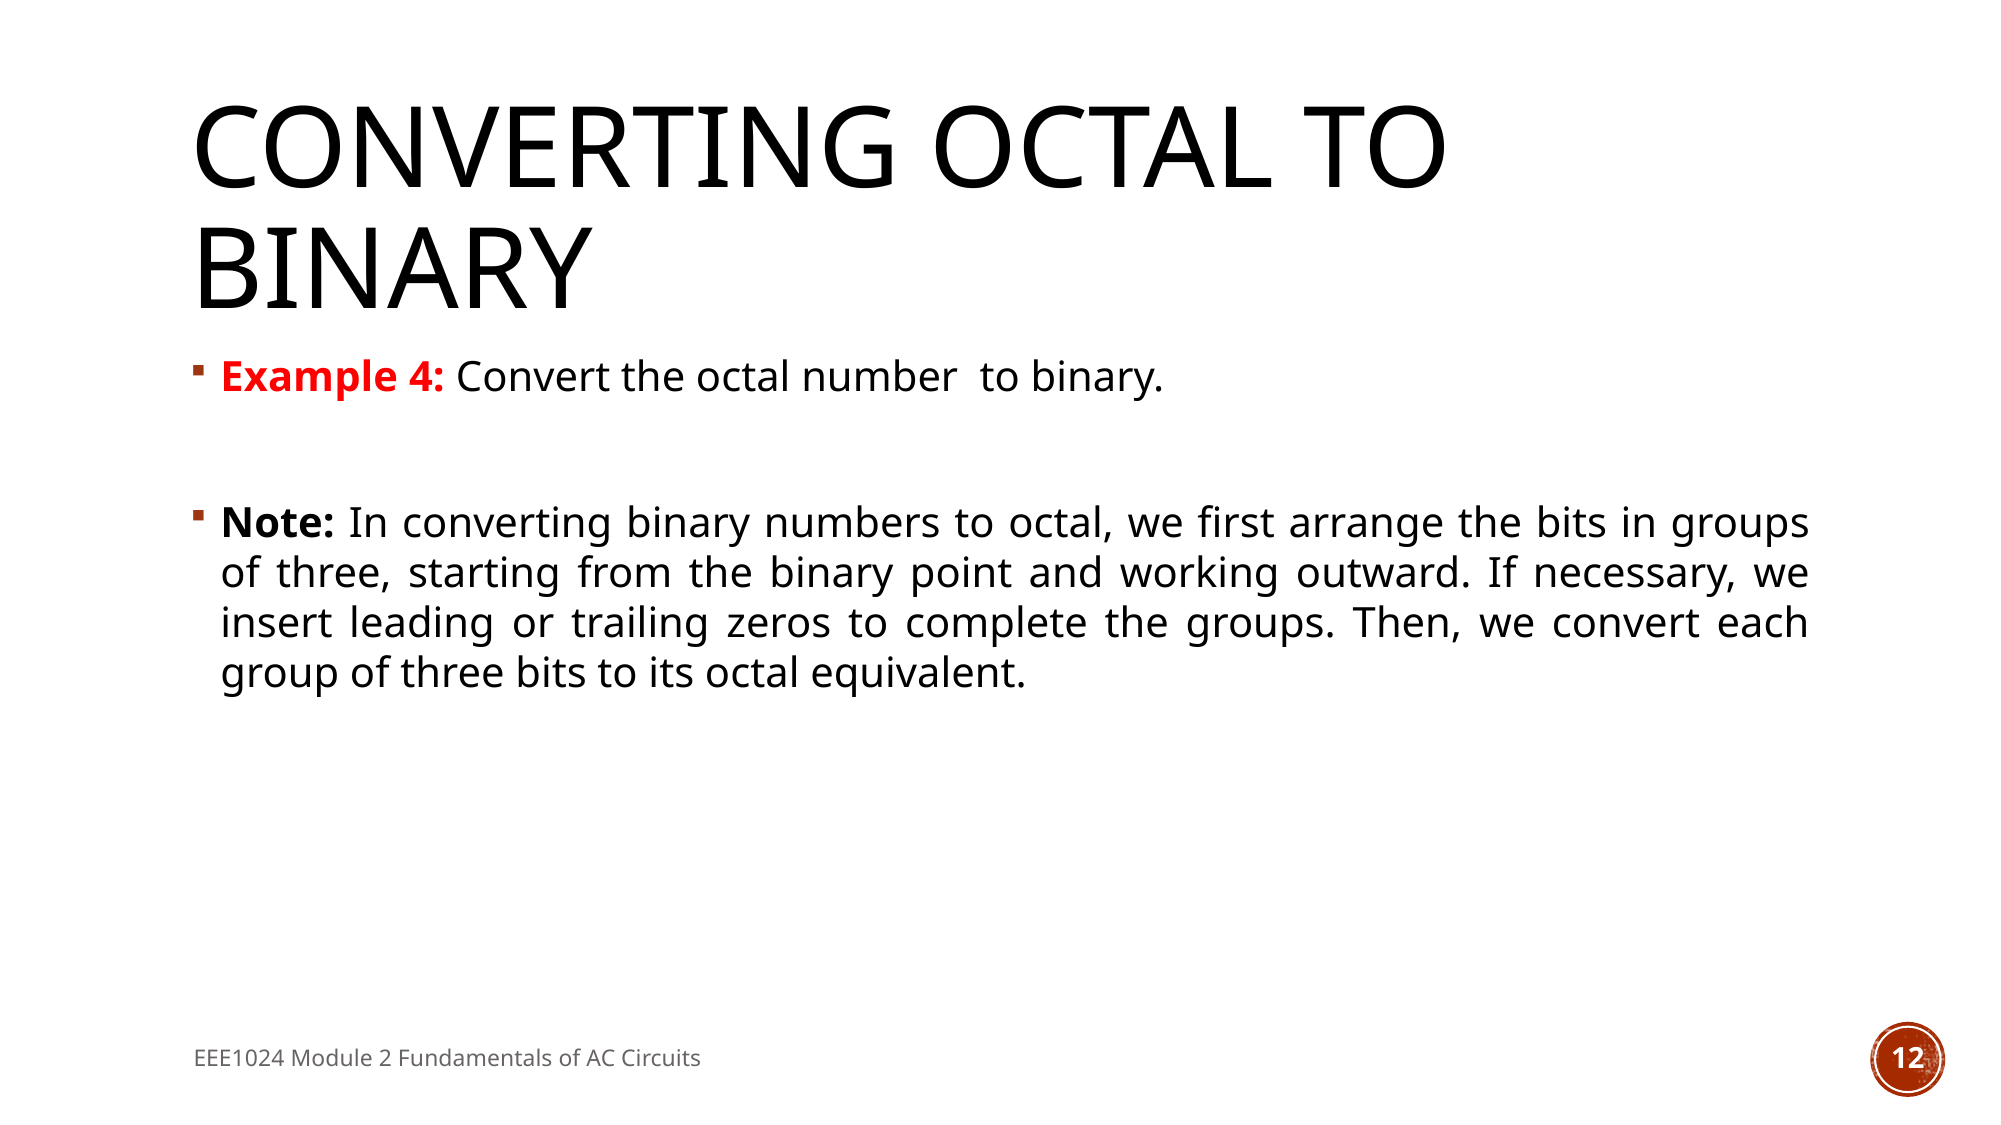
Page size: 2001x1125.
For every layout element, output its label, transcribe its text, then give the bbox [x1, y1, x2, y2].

footer EEE1024 Module 2 Fundamentals of AC Circuits [178, 1028, 1217, 1089]
slide_number 12 [1855, 1028, 1961, 1089]
title Converting Octal to Binary [175, 79, 1826, 344]
